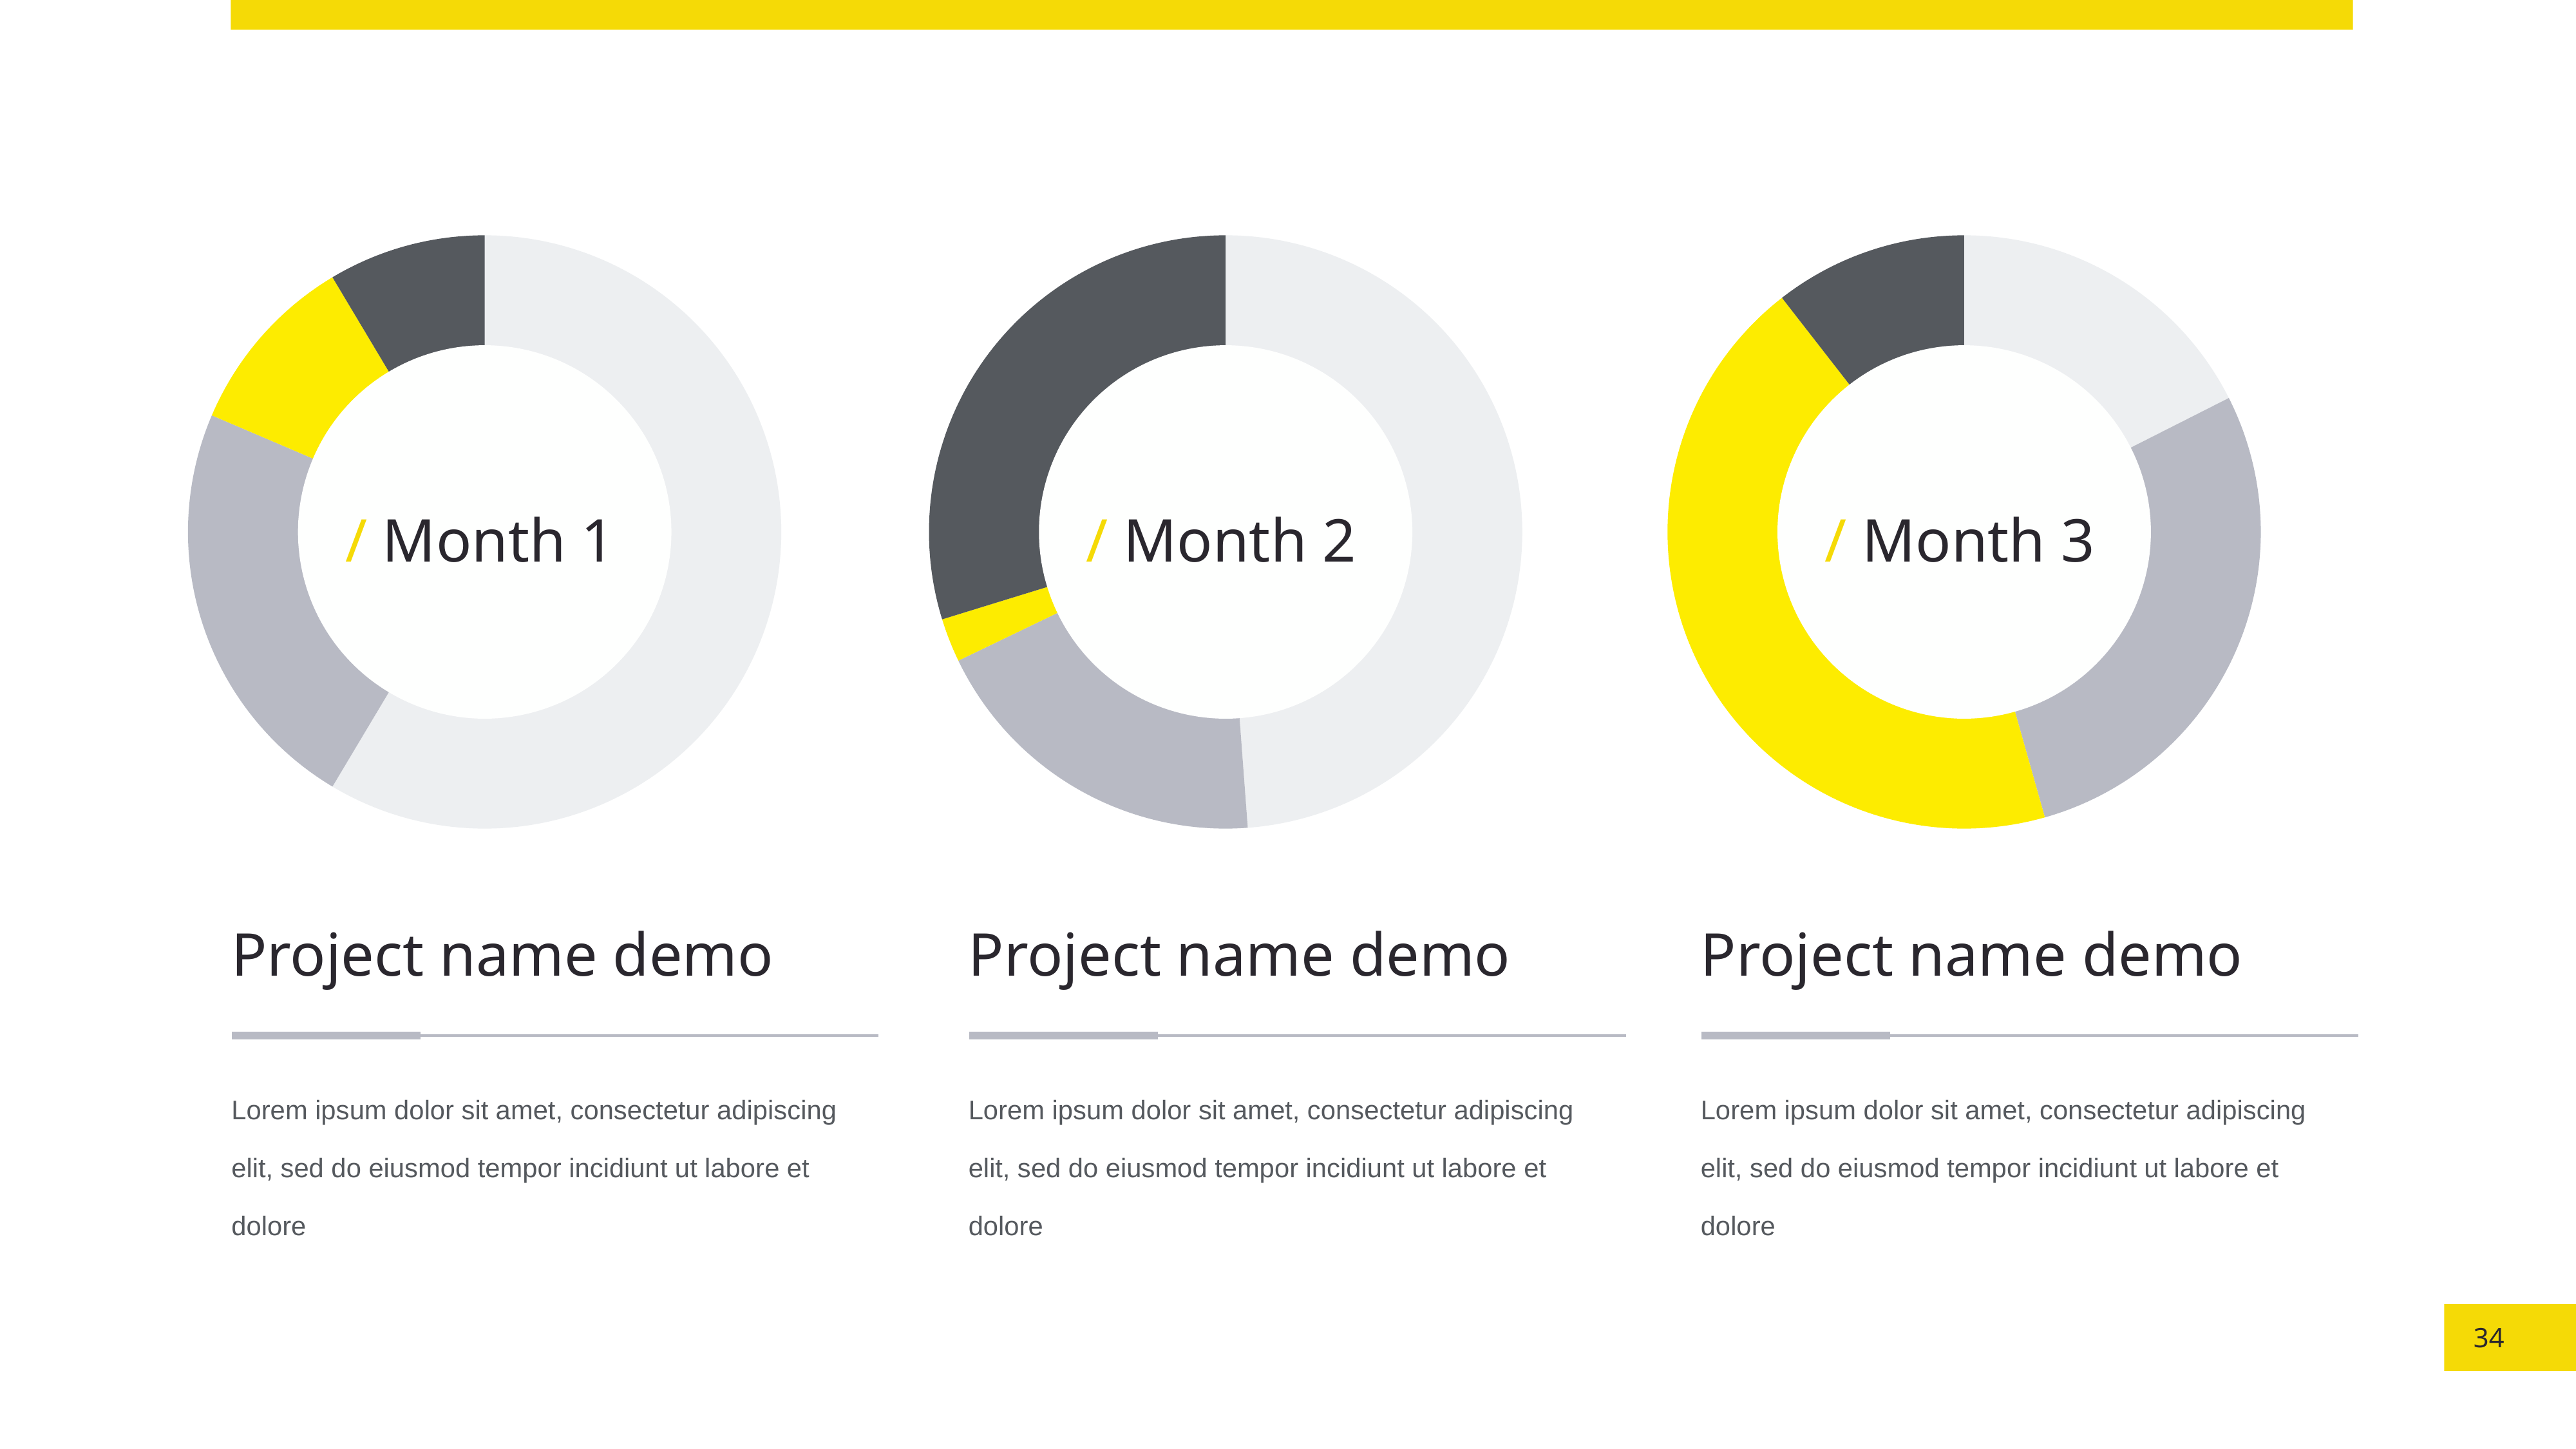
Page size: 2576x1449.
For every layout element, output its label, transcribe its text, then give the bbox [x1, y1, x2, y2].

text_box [1611, 223, 2363, 1181]
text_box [872, 223, 1611, 1181]
text_box 34 [2444, 1316, 2509, 1361]
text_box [131, 223, 872, 1181]
text_box [231, 0, 2353, 30]
